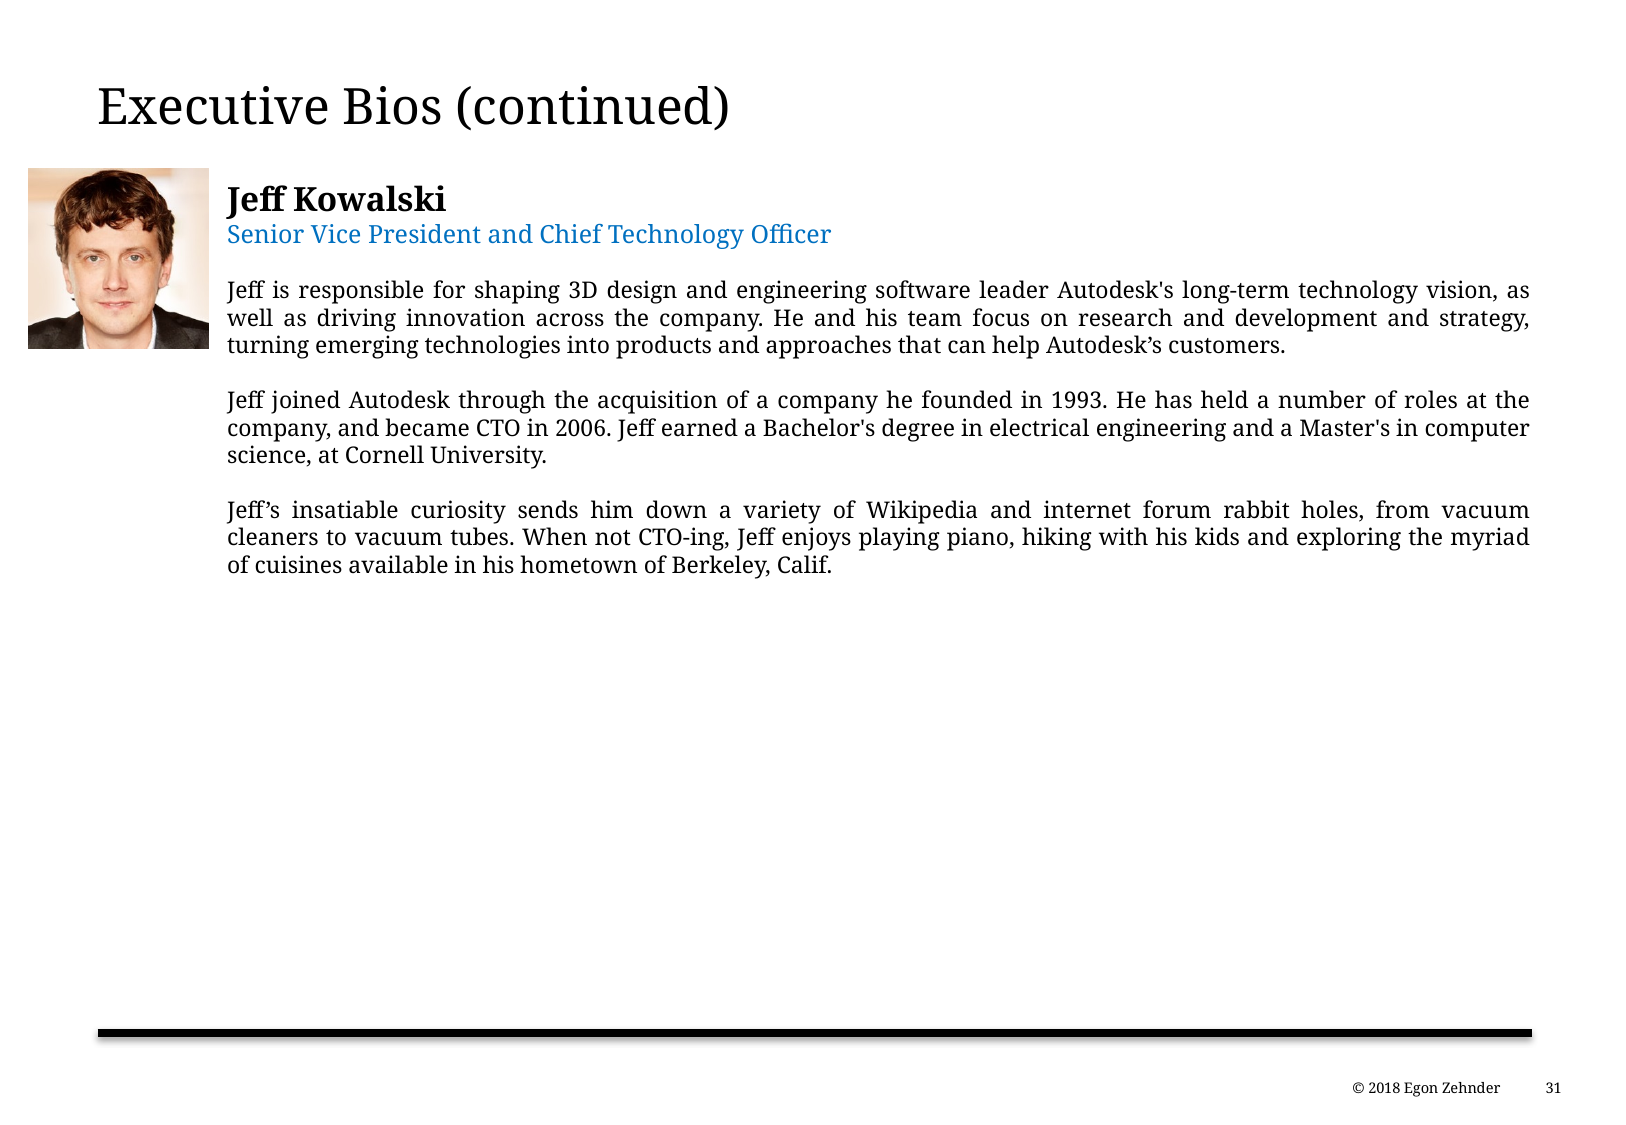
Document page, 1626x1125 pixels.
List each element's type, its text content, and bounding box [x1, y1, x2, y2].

text_box Jeff Kowalski Senior Vice President and Chief Technology Officer Jeff is responsible for shaping 3D design and engineering software leader Autodesk's long-term technology vision, as well as driving innovation across the company. He and his team focus on research and development and strategy, turning emerging technologies into products and approaches that can help Autodesk’s customers. Jeff joined Autodesk through the acquisition of a company he founded in 1993. He has held a number of roles at the company, and became CTO in 2006. Jeff earned a Bachelor's degree in electrical engineering and a Master's in computer science, at Cornell University. Jeff’s insatiable curiosity sends him down a variety of Wikipedia and internet forum rabbit holes, from vacuum cleaners to vacuum tubes. When not CTO-ing, Jeff enjoys playing piano, hiking with his kids and exploring the myriad of cuisines available in his hometown of Berkeley, Calif. [227, 178, 1532, 578]
title Executive Bios (continued) [97, 74, 1532, 142]
picture [28, 168, 209, 349]
